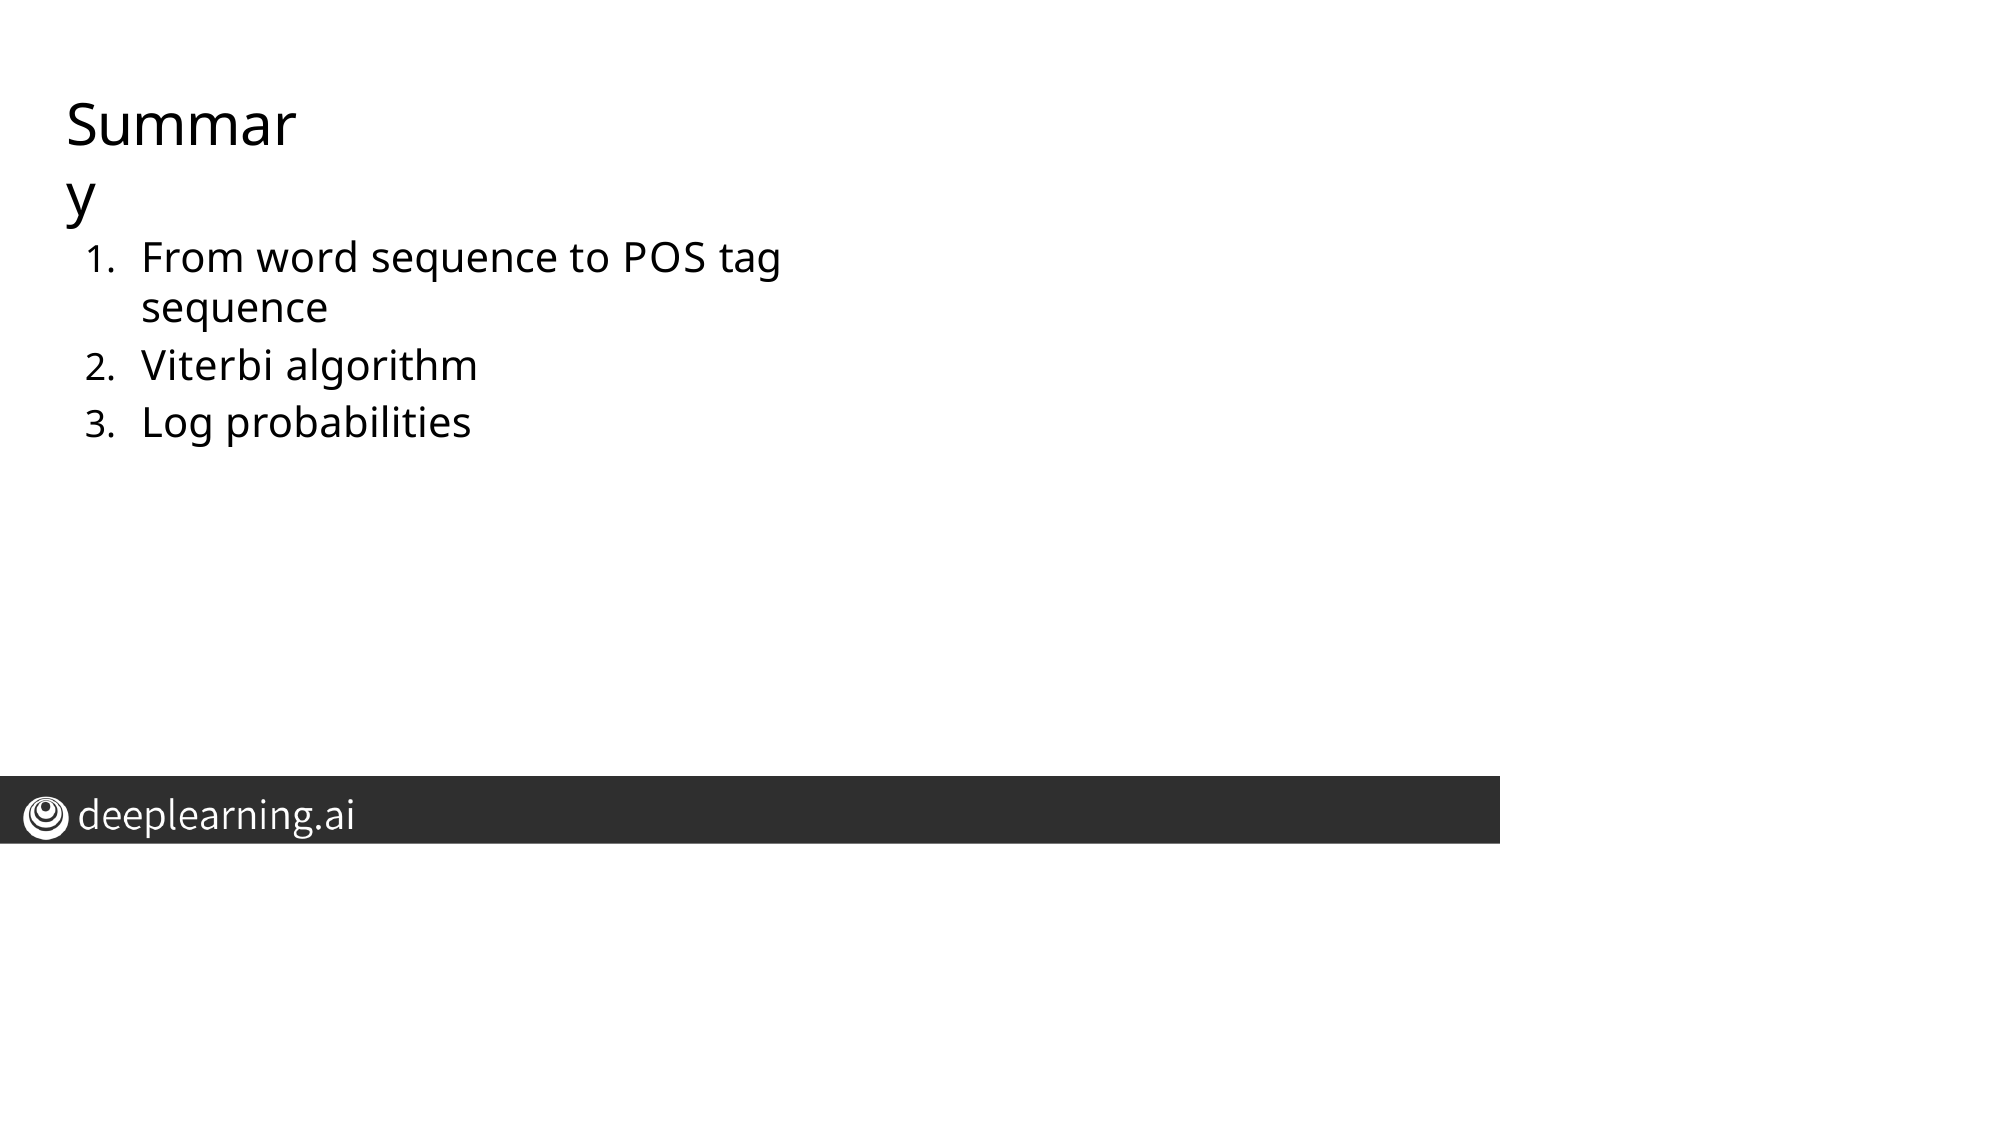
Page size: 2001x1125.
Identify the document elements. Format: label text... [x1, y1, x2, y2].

title Summary [64, 85, 309, 276]
text_box From word sequence to POS tag sequence Viterbi algorithm Log probabilities [82, 221, 924, 446]
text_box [0, 761, 1501, 844]
